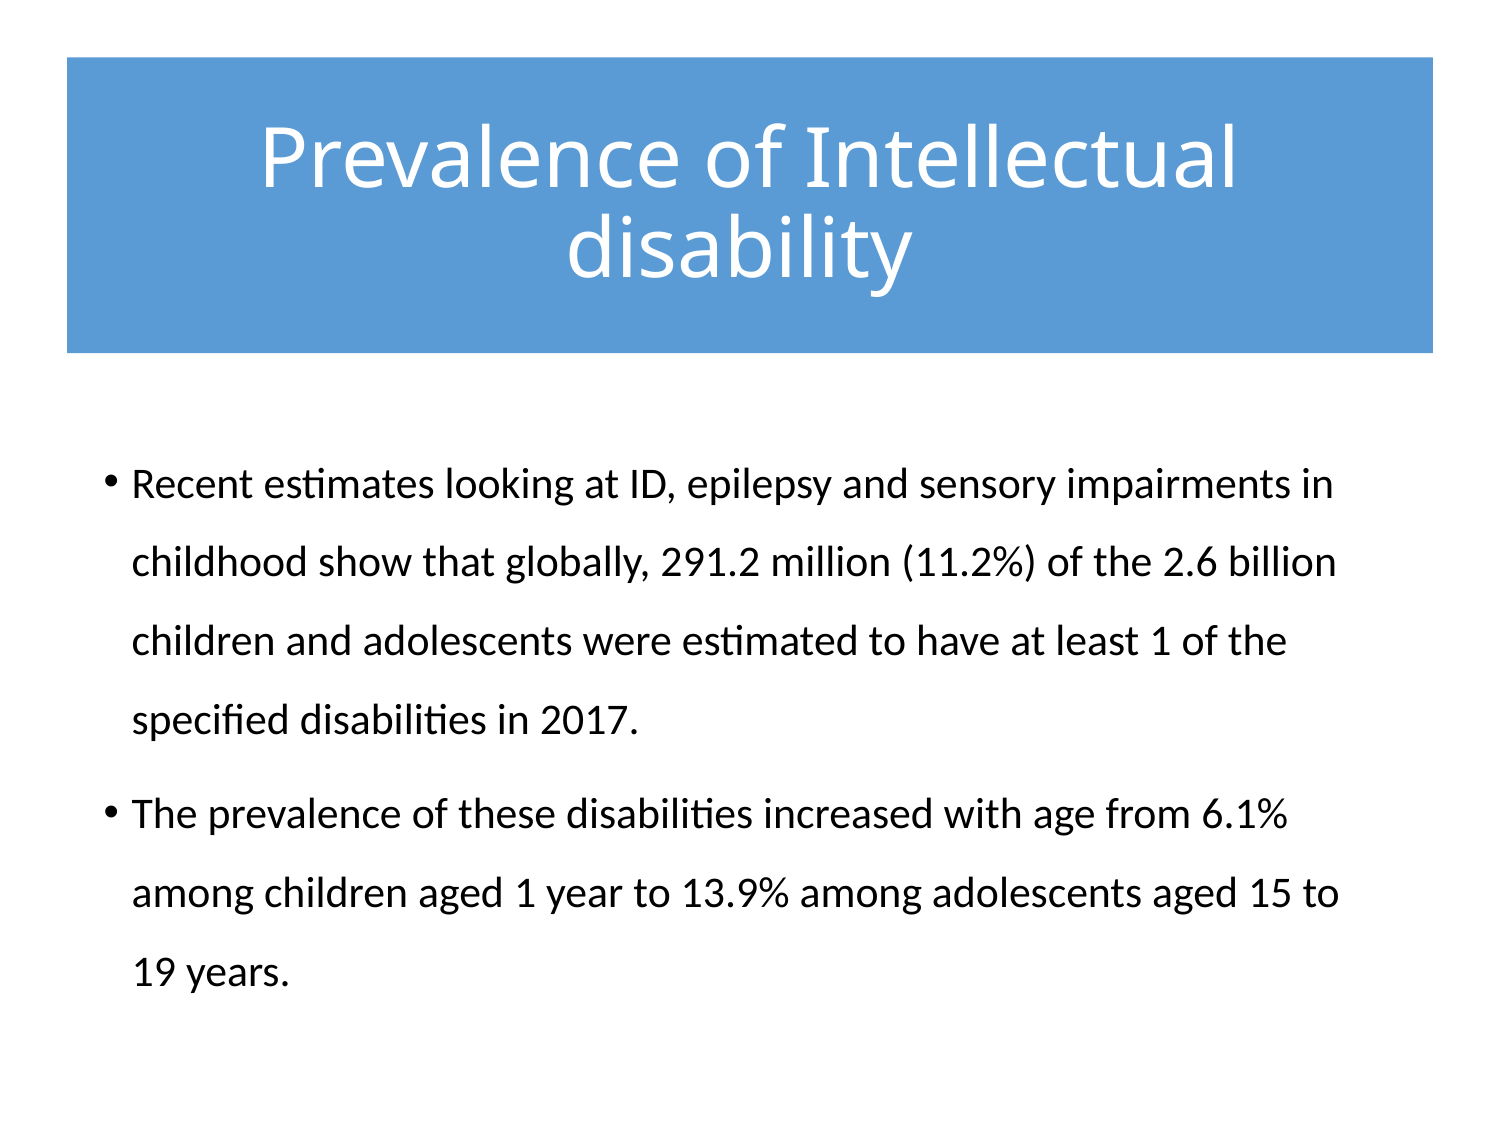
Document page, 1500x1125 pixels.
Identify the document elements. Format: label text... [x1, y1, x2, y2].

list Recent estimates looking at ID, epilepsy and sensory impairments in childhood show that globally, 291.2 million (11.2%) of the 2.6 billion children and adolescents were estimated to have at least 1 of the specified disabilities in 2017. The prevalence of these disabilities increased with age from 6.1% among children aged 1 year to 13.9% among adolescents aged 15 to 19 years. [88, 420, 1383, 1042]
title Prevalence of Intellectual disability [103, 96, 1397, 314]
text_box [66, 56, 1434, 354]
